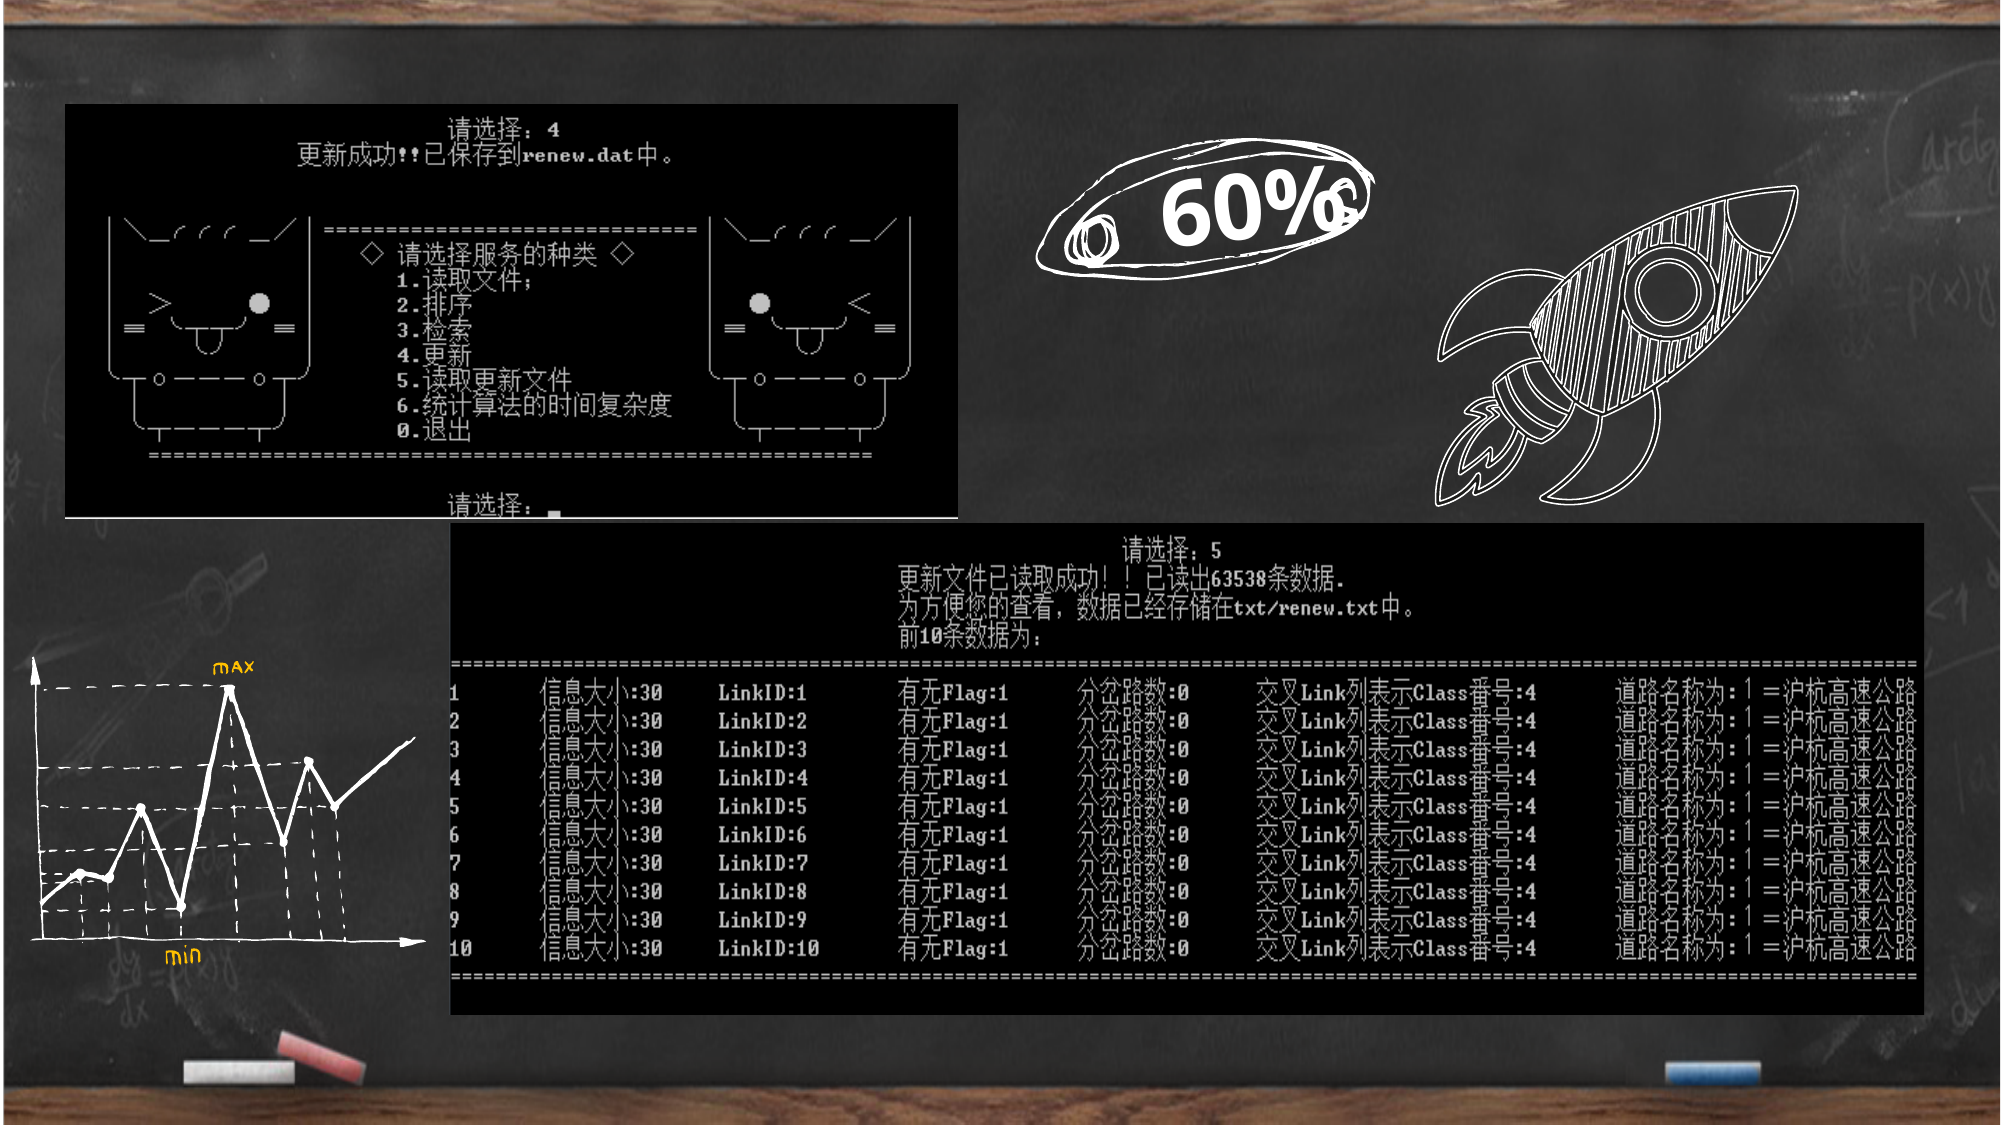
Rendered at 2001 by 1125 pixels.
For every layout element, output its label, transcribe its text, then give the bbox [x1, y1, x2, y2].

picture [0, 0, 2001, 1125]
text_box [29, 656, 427, 966]
text_box [1035, 157, 1255, 281]
text_box [1180, 138, 1256, 146]
text_box 60% [1138, 125, 1397, 276]
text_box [1478, 105, 1750, 580]
